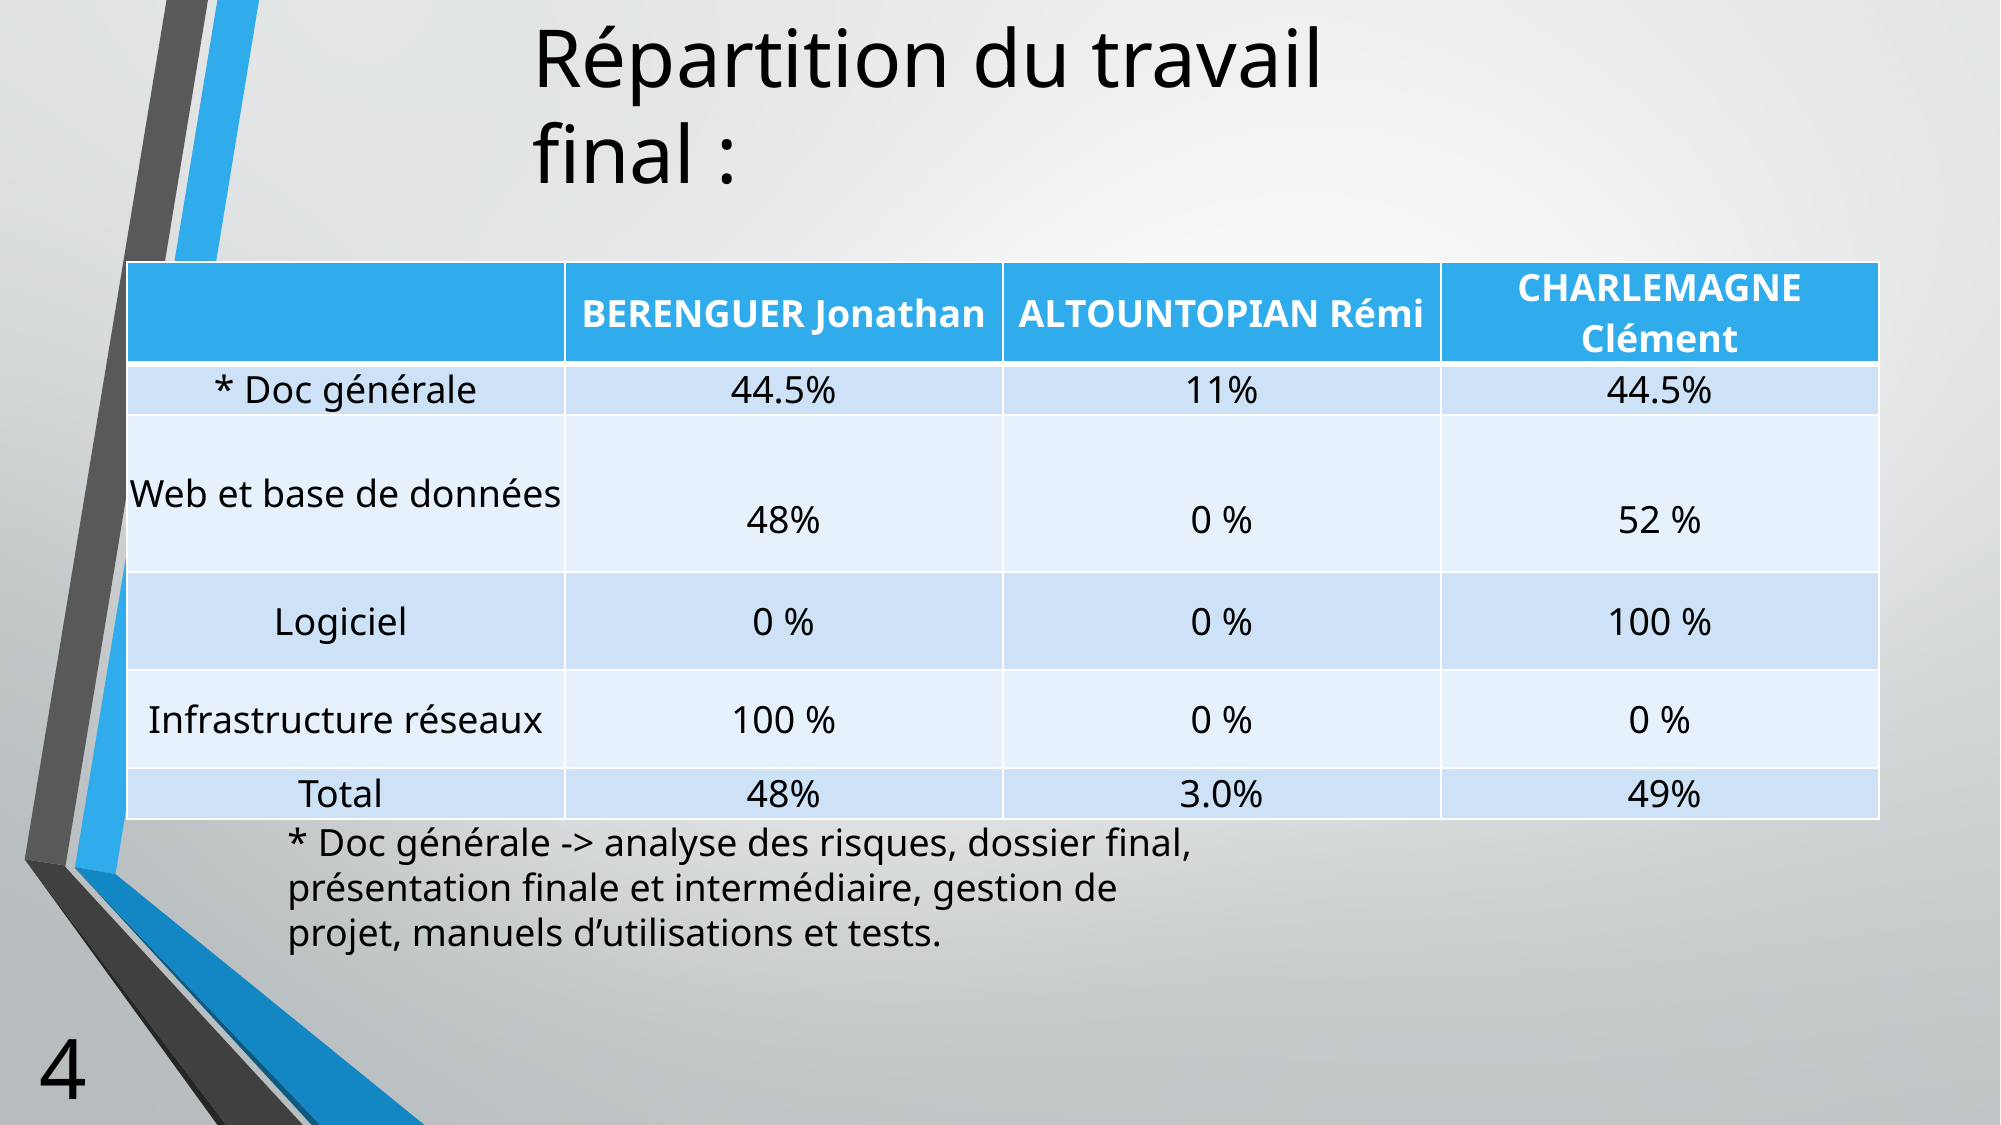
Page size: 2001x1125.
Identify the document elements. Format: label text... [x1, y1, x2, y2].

table_cell 0 % [1004, 416, 1440, 571]
table_cell 48% [566, 416, 1002, 571]
table_cell 0 % [566, 573, 1002, 669]
table_cell 0 % [1004, 671, 1440, 767]
table_cell 44.5% [1442, 367, 1878, 414]
table_cell Logiciel [128, 573, 564, 669]
table_header CHARLEMAGNE Clément [1442, 263, 1878, 361]
table_header ALTOUNTOPIAN Rémi [1004, 263, 1440, 361]
table_cell 44.5% [566, 367, 1002, 414]
table_header [128, 263, 564, 361]
table_cell * Doc générale [128, 367, 564, 414]
text_box 4 [24, 1008, 91, 1124]
table_header BERENGUER Jonathan [566, 263, 1002, 361]
table_cell 100 % [1442, 573, 1878, 669]
table_cell Infrastructure réseaux [128, 671, 564, 767]
title Répartition du travail final : [517, 0, 1483, 208]
table_cell 0 % [1442, 671, 1878, 767]
table_cell 52 % [1442, 416, 1878, 571]
table_cell Web et base de données [128, 416, 564, 571]
table_cell 3.0% [1004, 769, 1440, 818]
table_cell 11% [1004, 367, 1440, 414]
table_cell 100 % [566, 671, 1002, 767]
table_cell 48% [566, 769, 1002, 811]
table_cell 49% [1442, 769, 1878, 818]
text_box * Doc générale -> analyse des risques, dossier final, présentation finale et intermédiaire, gestion de projet, manuels d’utilisations et tests. [272, 811, 1234, 962]
table_cell 0 % [1004, 573, 1440, 669]
table_cell Total [128, 769, 564, 818]
